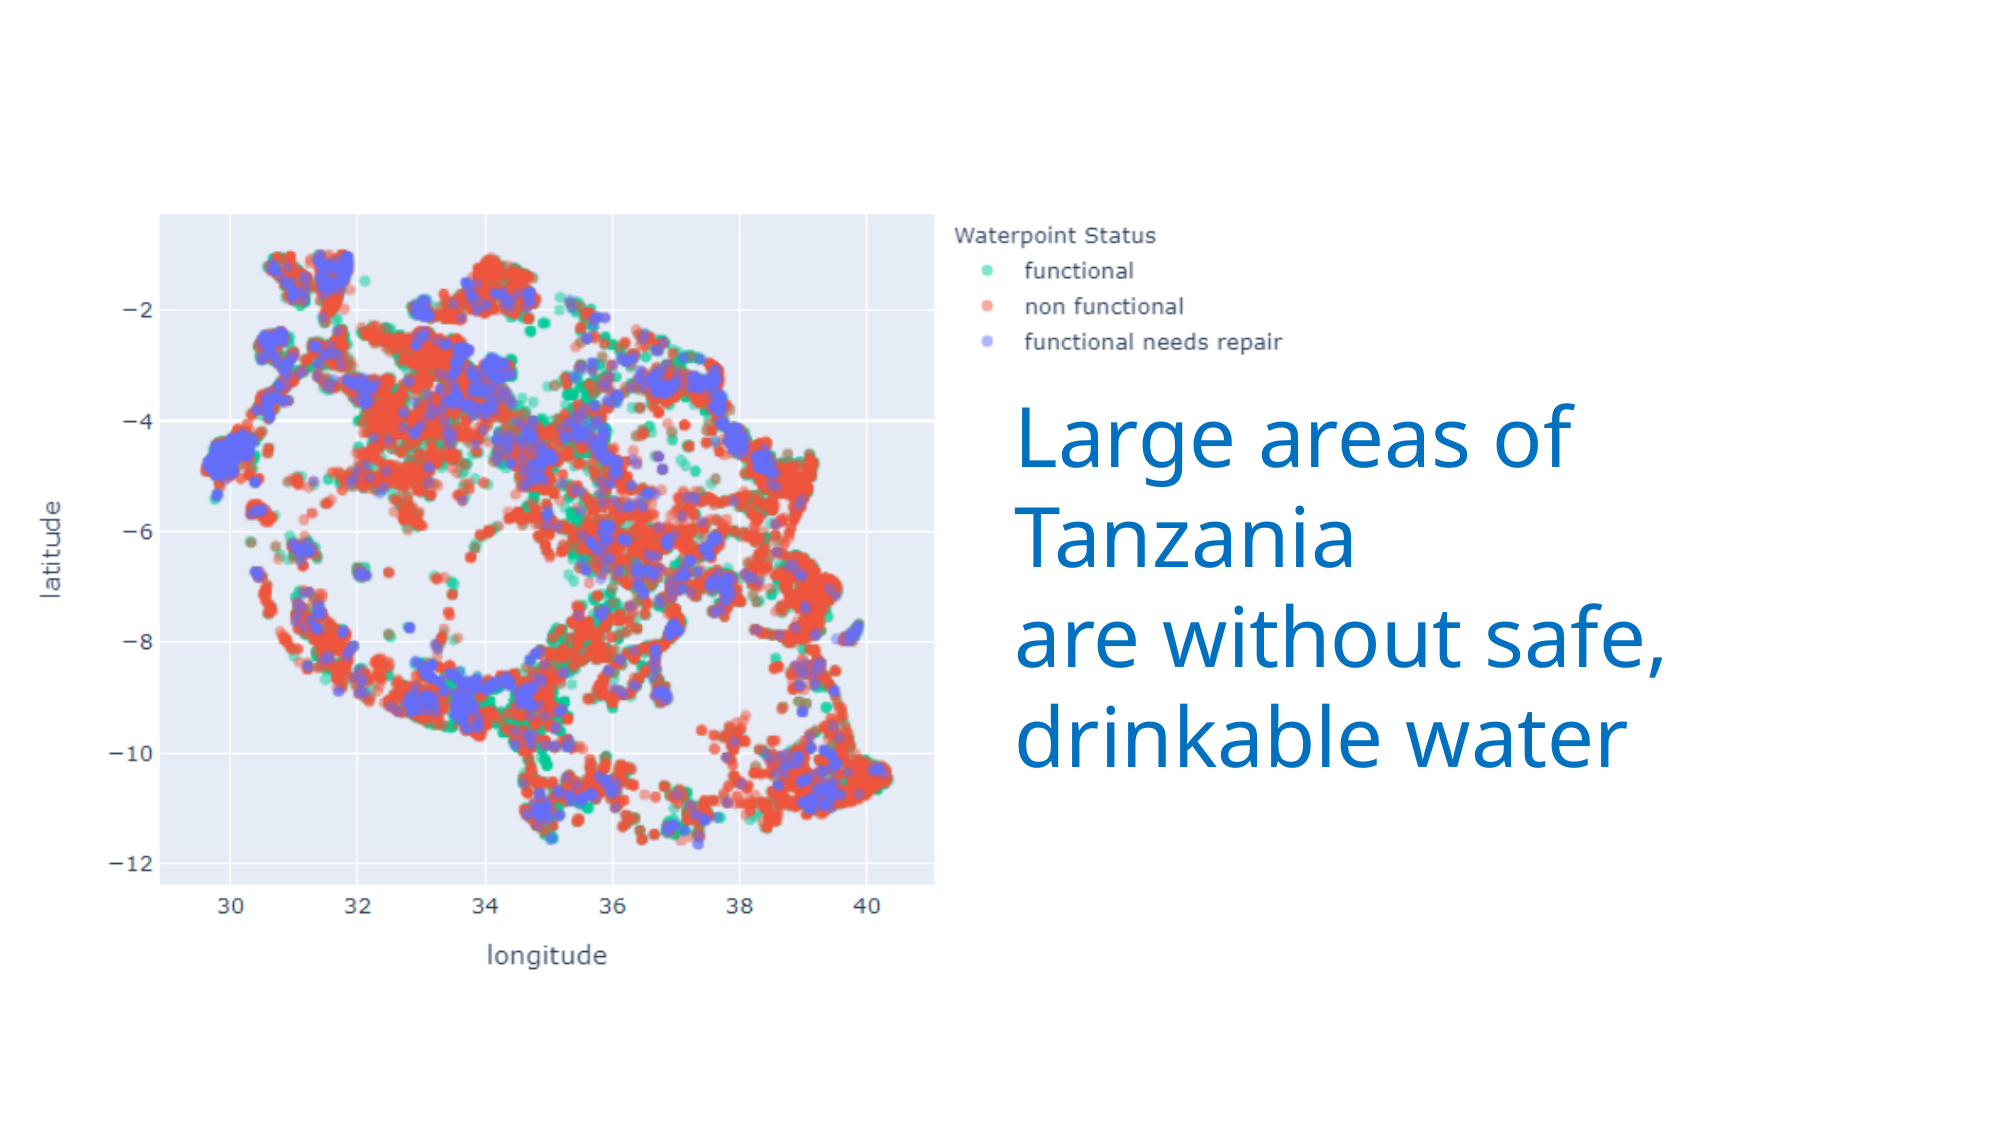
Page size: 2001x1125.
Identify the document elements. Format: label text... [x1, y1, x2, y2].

text_box Large areas of Tanzania are without safe, drinkable water [1291, 376, 1876, 792]
picture [18, 113, 1291, 1012]
